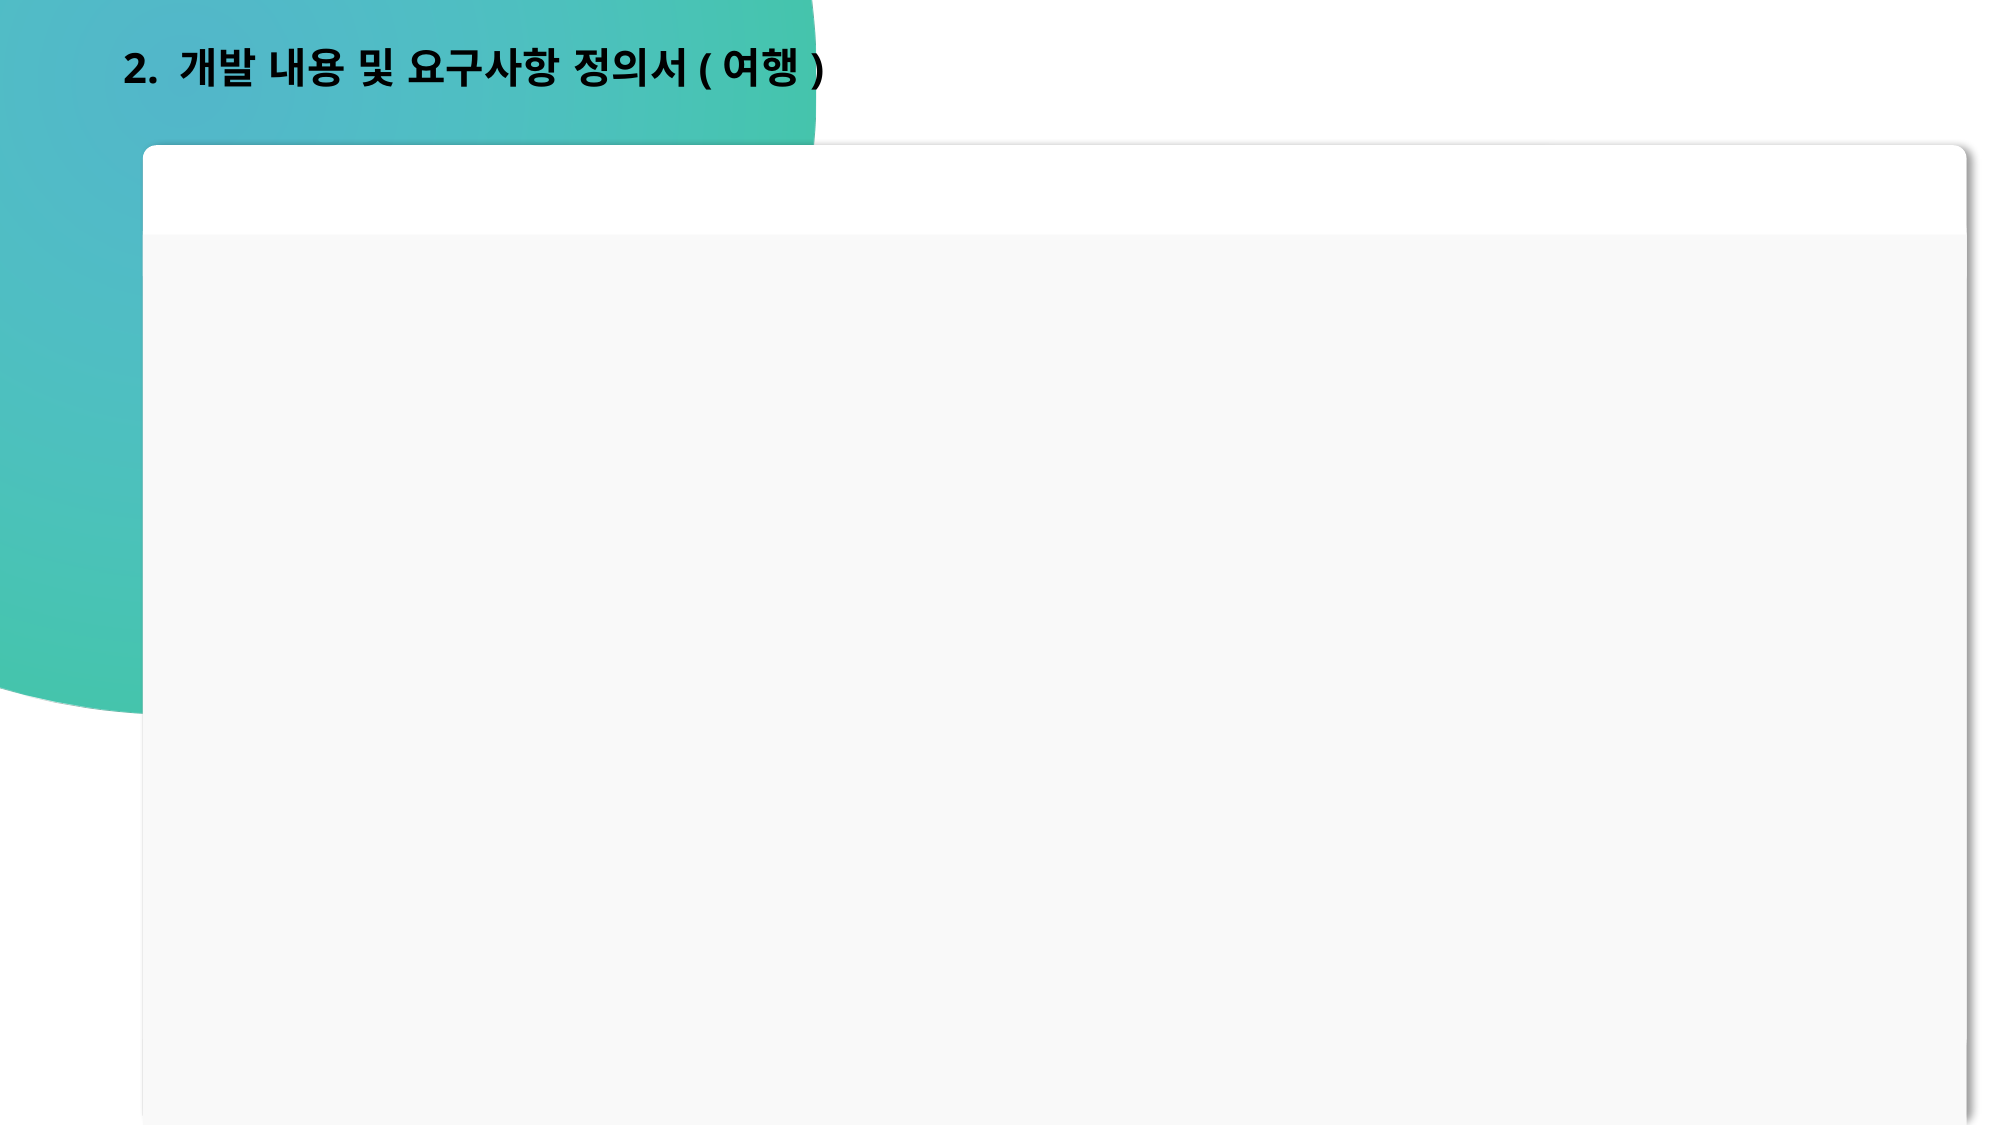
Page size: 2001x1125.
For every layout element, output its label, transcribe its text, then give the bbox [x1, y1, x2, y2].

text_box 2. 개발 내용 및 요구사항 정의서(여행) [108, 34, 840, 99]
picture [0, 0, 817, 715]
text_box [472, 261, 2000, 337]
